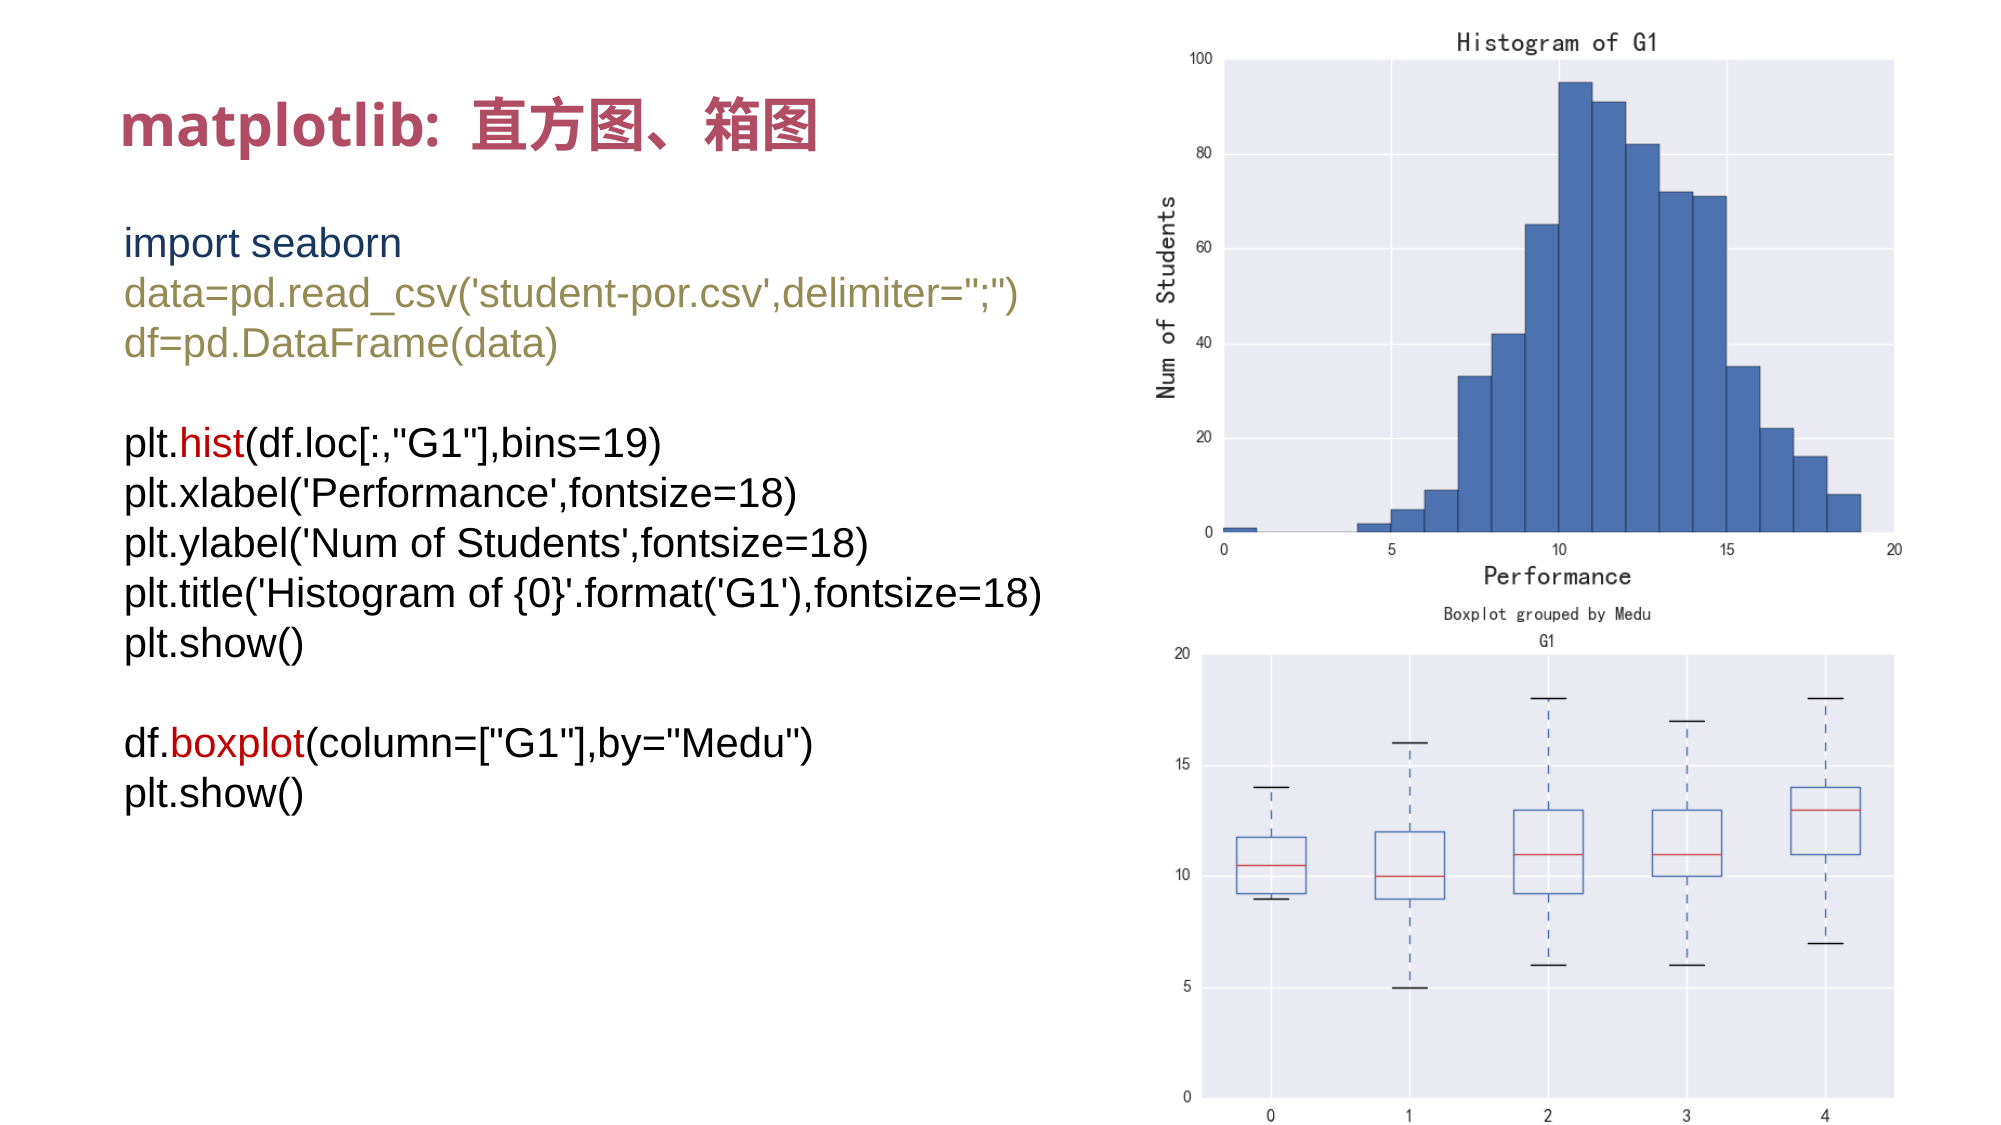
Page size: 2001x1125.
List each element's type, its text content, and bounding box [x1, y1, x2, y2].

picture [1115, 0, 1982, 592]
picture [1115, 595, 1982, 1125]
text_box matplotlib: 直方图、箱图 [104, 80, 835, 166]
text_box import seaborn data=pd.read_csv('student-por.csv',delimiter=";") df=pd.DataFrame(data) plt.hist(df.loc[:,"G1"],bins=19) plt.xlabel('Performance',fontsize=18) plt.ylabel('Num of Students',fontsize=18) plt.title('Histogram of {0}'.format('G1'),fontsize=18) plt.show() df.boxplot(column=["G1"],by="Medu") plt.show() [109, 208, 1111, 824]
